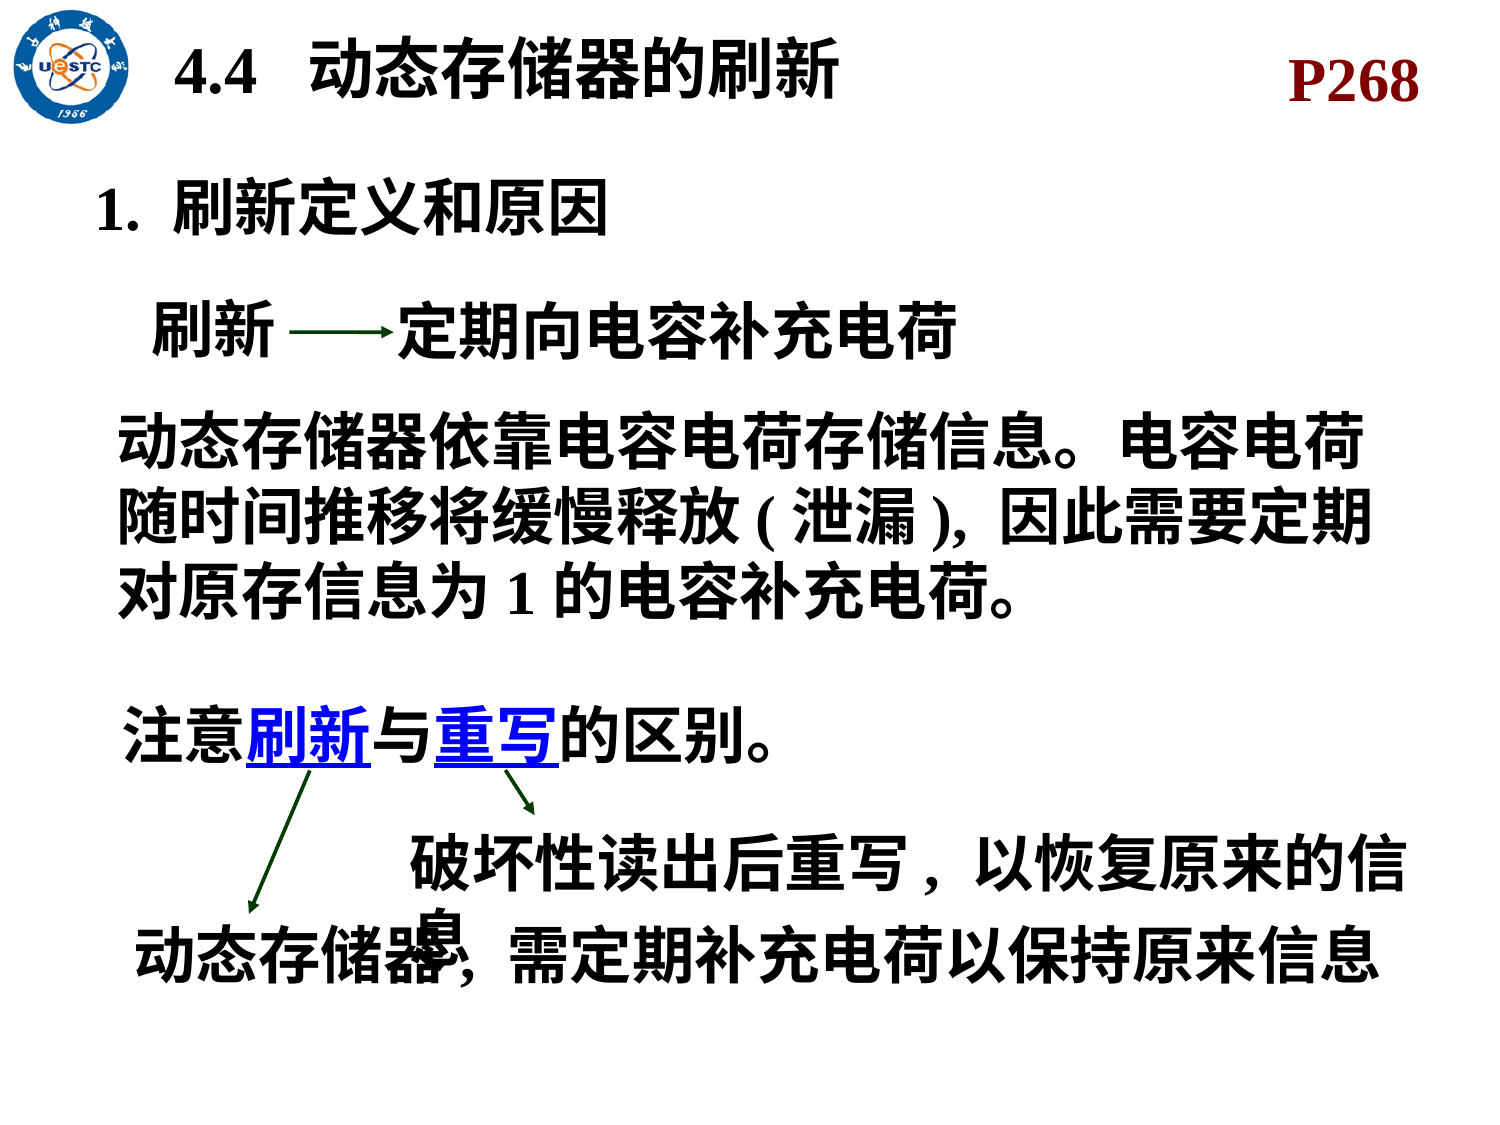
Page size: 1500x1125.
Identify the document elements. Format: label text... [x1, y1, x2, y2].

text_box 刷新 [136, 282, 337, 373]
picture [6, 8, 136, 126]
text_box 1. 刷新定义和原因 [79, 160, 843, 251]
text_box 动态存储器, 需定期补充电荷以保持原来信息 [118, 908, 1424, 999]
text_box [337, 325, 394, 339]
text_box 动态存储器依靠电容电荷存储信息。电容电荷随时间推移将缓慢释放(泄漏), 因此需要定期对原存信息为1的电容补充电荷。 [101, 394, 1443, 634]
text_box 注意刷新与重写的区别。 [106, 688, 869, 779]
text_box 定期向电容补充电荷 [381, 285, 1076, 375]
text_box [506, 771, 535, 816]
text_box P268 [1274, 32, 1477, 122]
text_box [248, 772, 310, 908]
text_box 破坏性读出后重写, 以恢复原来的信息 [395, 816, 1482, 981]
text_box 4.4 动态存储器的刷新 [159, 19, 1057, 114]
